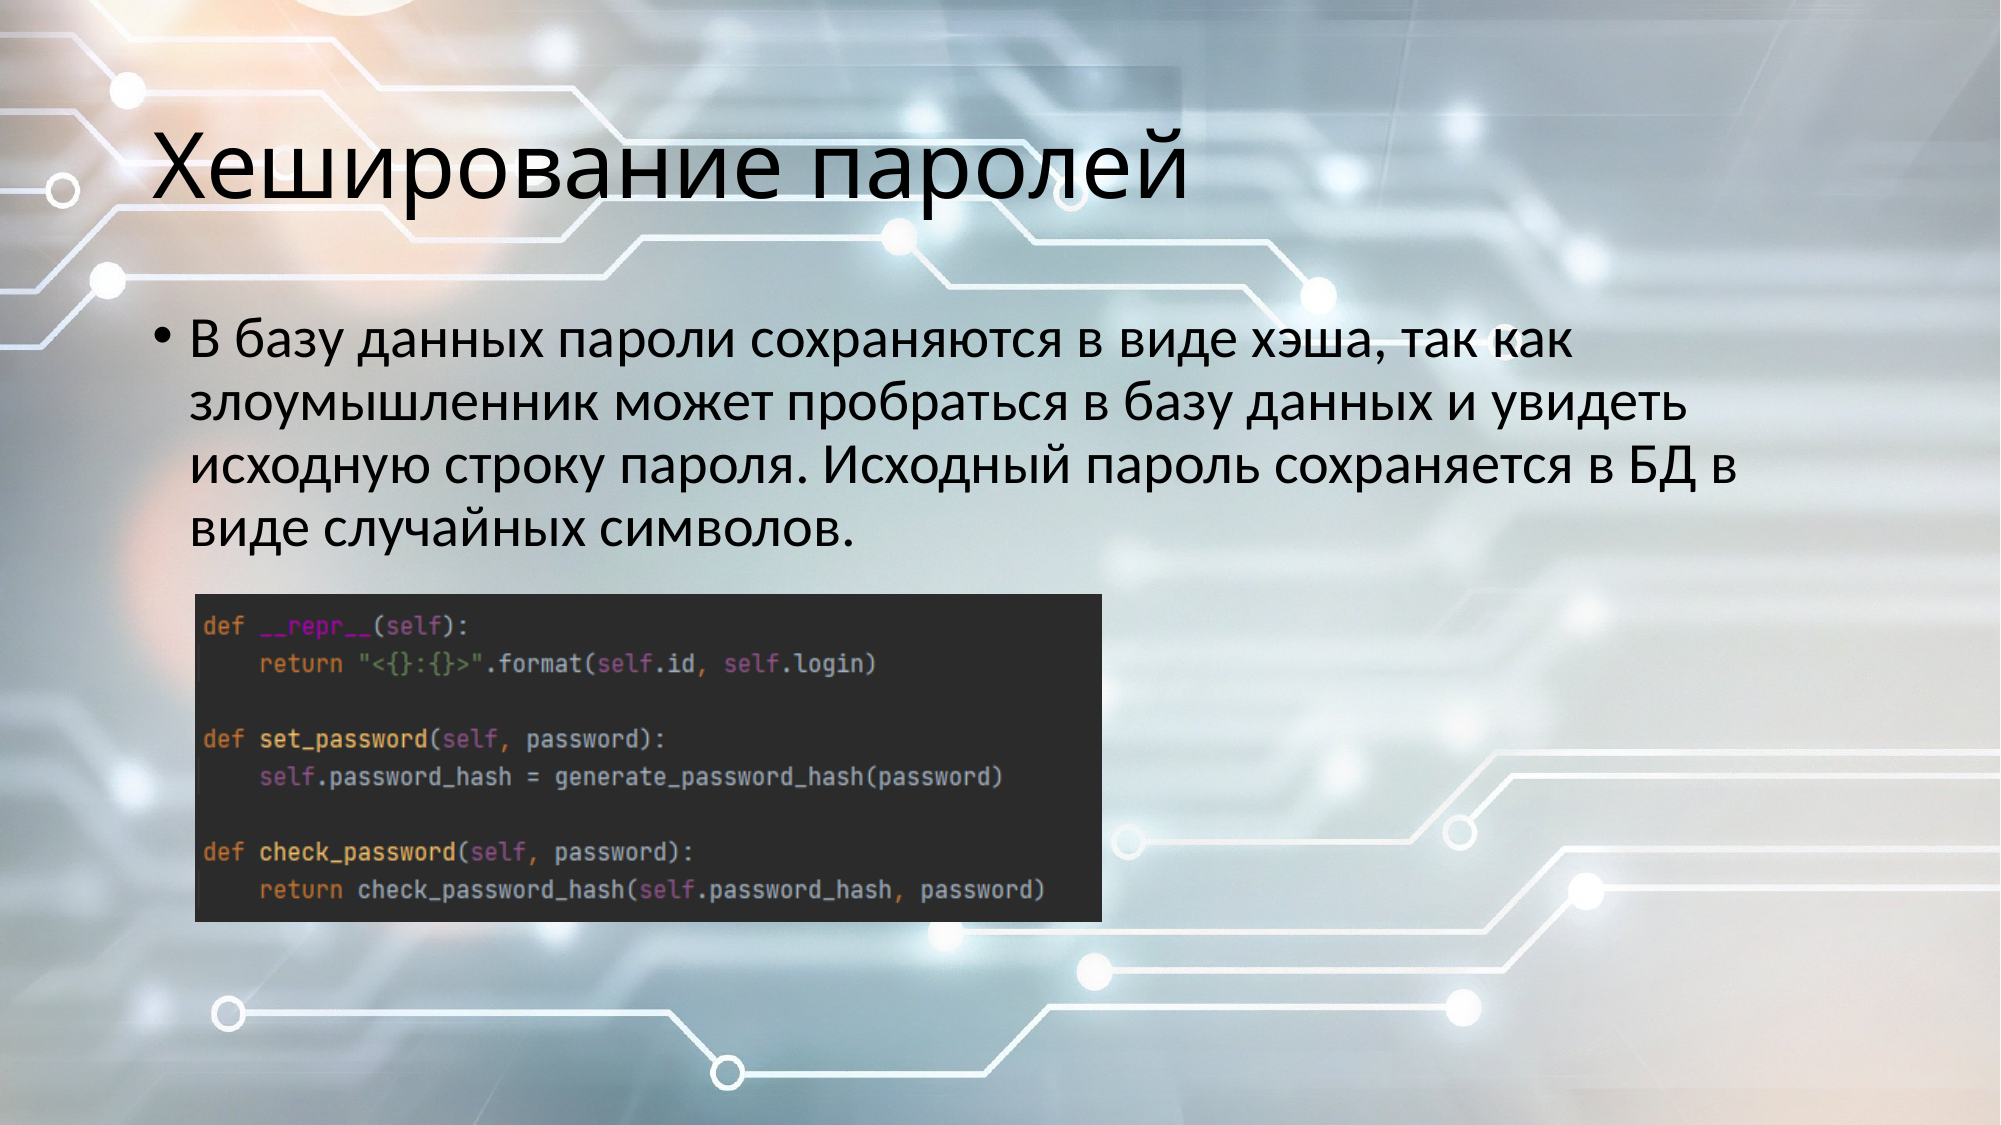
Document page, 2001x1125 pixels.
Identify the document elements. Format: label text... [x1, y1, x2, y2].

list В базу данных пароли сохраняются в виде хэша, так как злоумышленник может пробраться в базу данных и увидеть исходную строку пароля. Исходный пароль сохраняется в БД в виде случайных символов. [137, 299, 1863, 675]
title Хеширование паролей [137, 59, 1863, 278]
picture [0, 0, 2001, 1125]
